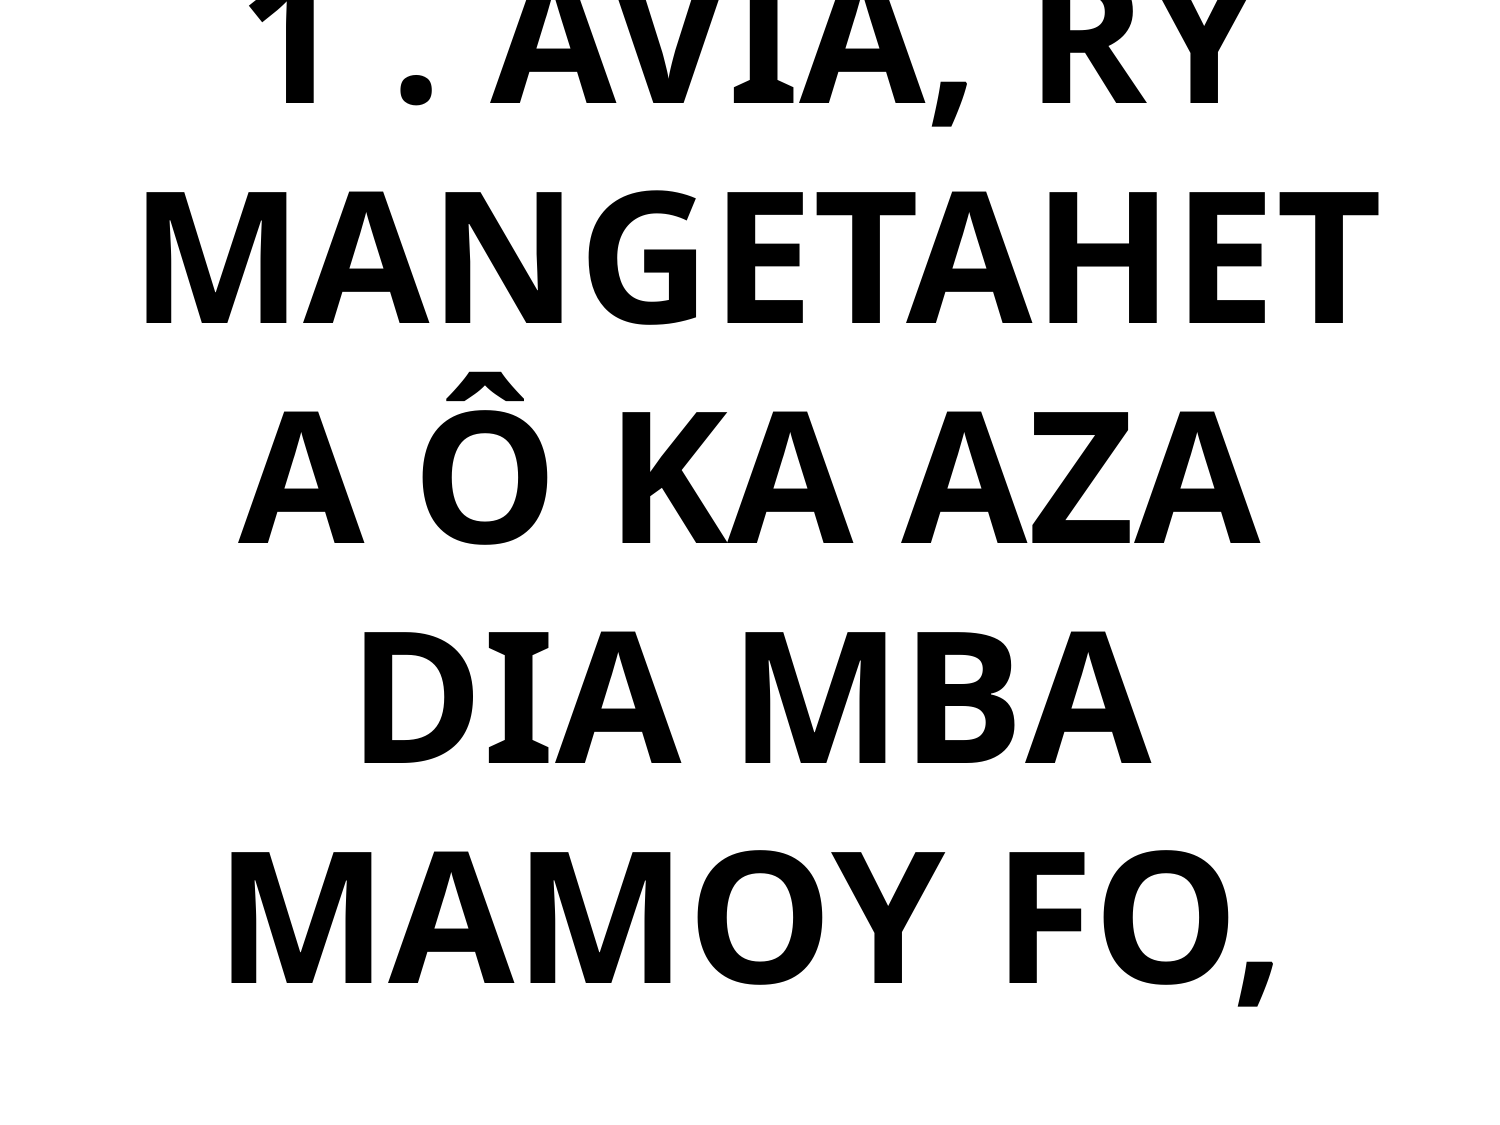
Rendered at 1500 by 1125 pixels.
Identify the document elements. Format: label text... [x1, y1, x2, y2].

title 1 . AVIA, RY MANGETAHETA Ô KA AZA DIA MBA MAMOY FO, [112, 349, 1388, 591]
